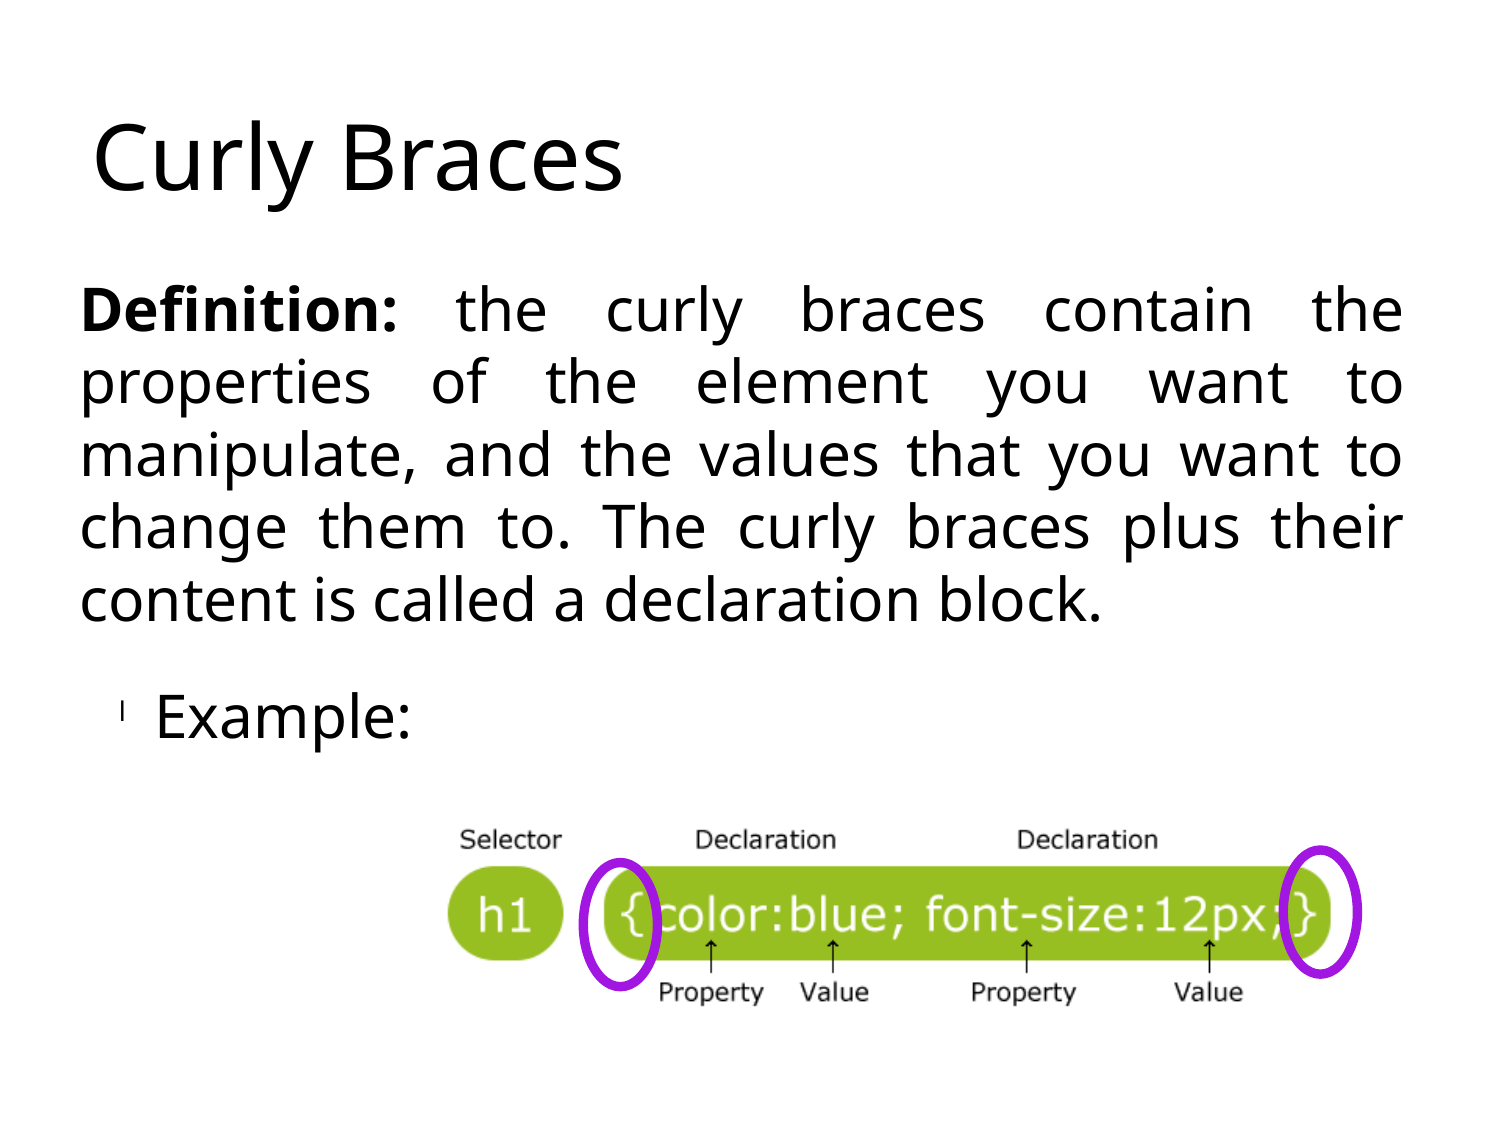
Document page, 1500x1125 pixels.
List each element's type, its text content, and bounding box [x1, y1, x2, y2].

text_box Definition: the curly braces contain the properties of the element you want to manipulate, and the values that you want to change them to. The curly braces plus their content is called a declaration block. Example: [62, 262, 1423, 1087]
text_box [1340, 859, 1358, 965]
text_box Curly Braces [83, 50, 1444, 258]
picture [445, 824, 1335, 1011]
